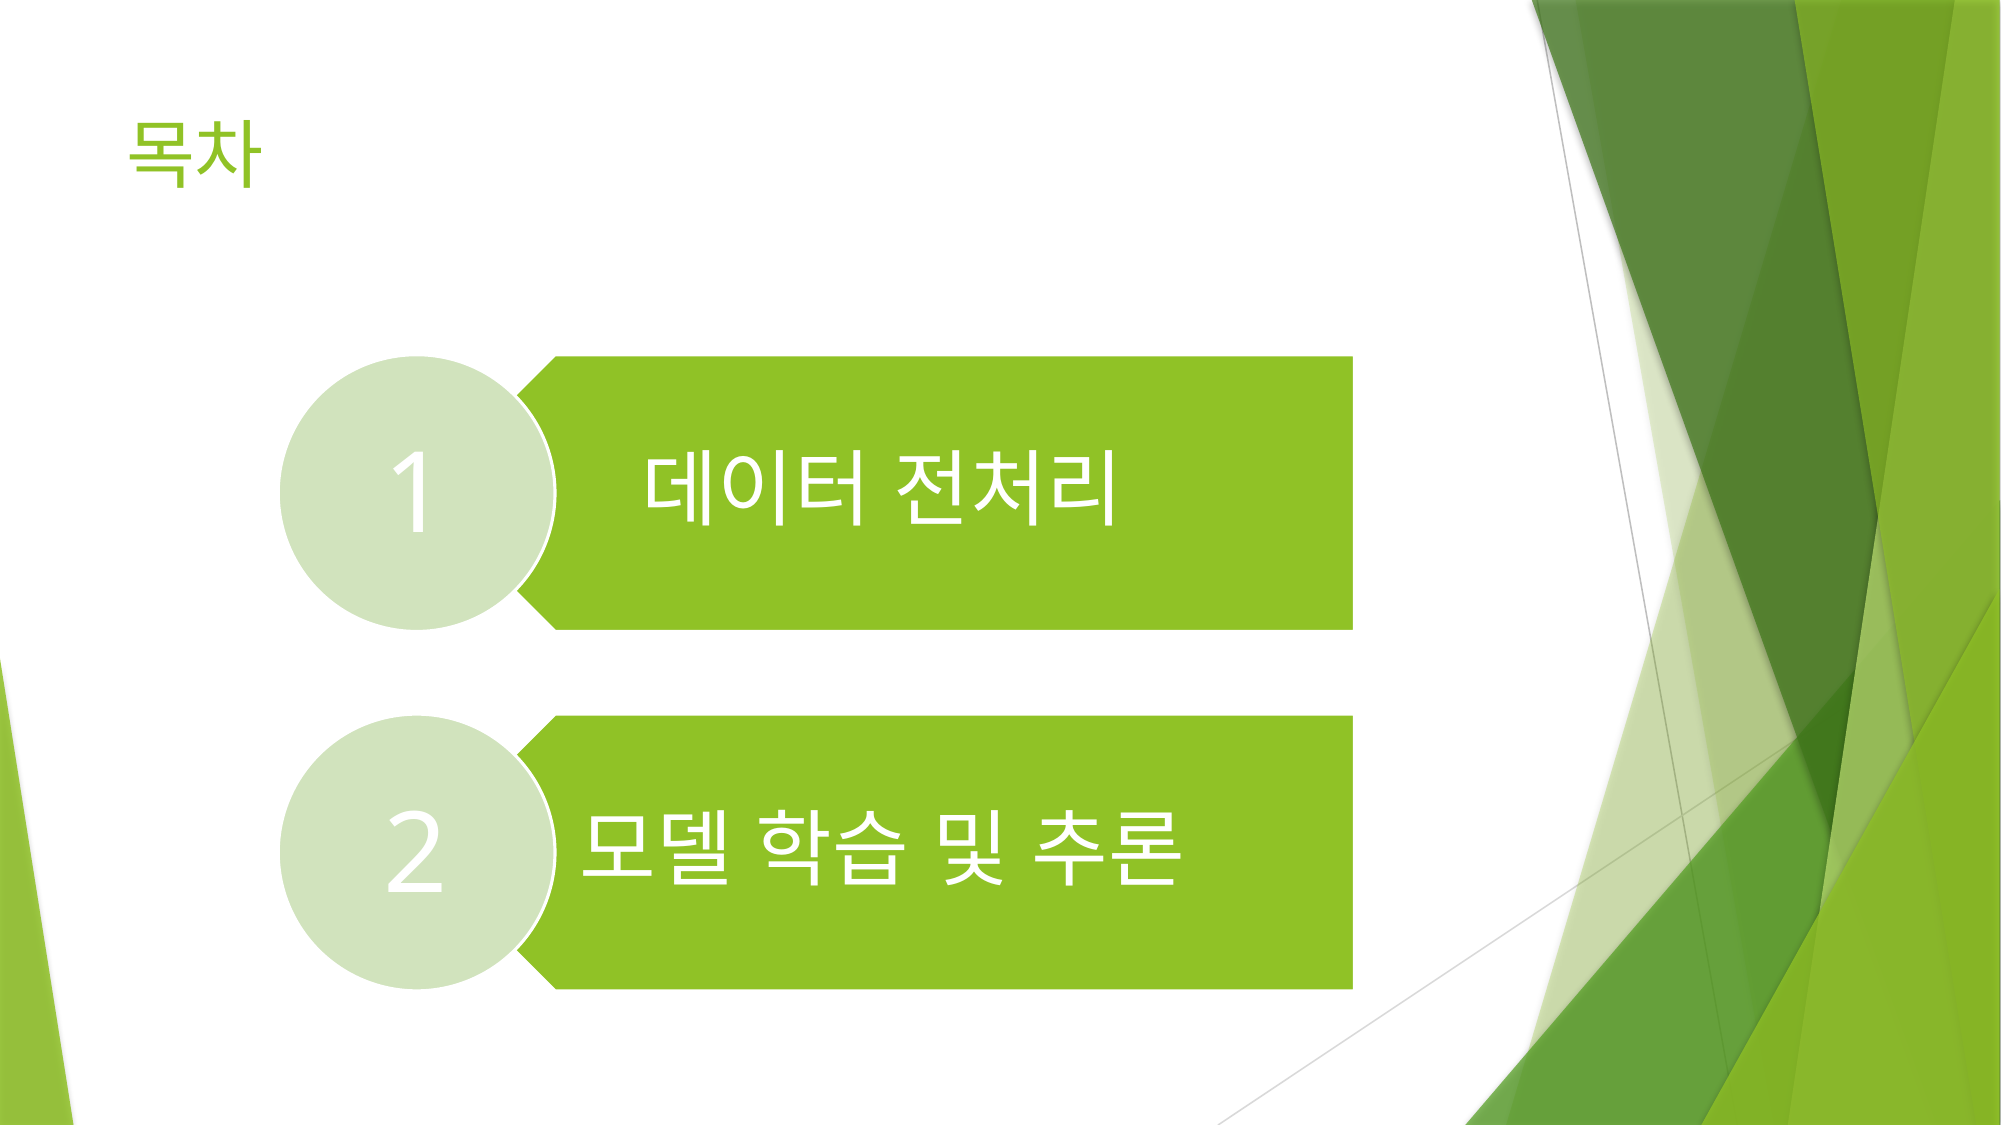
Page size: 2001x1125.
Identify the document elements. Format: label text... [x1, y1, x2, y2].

title 목차 [111, 99, 1522, 317]
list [110, 353, 1522, 992]
